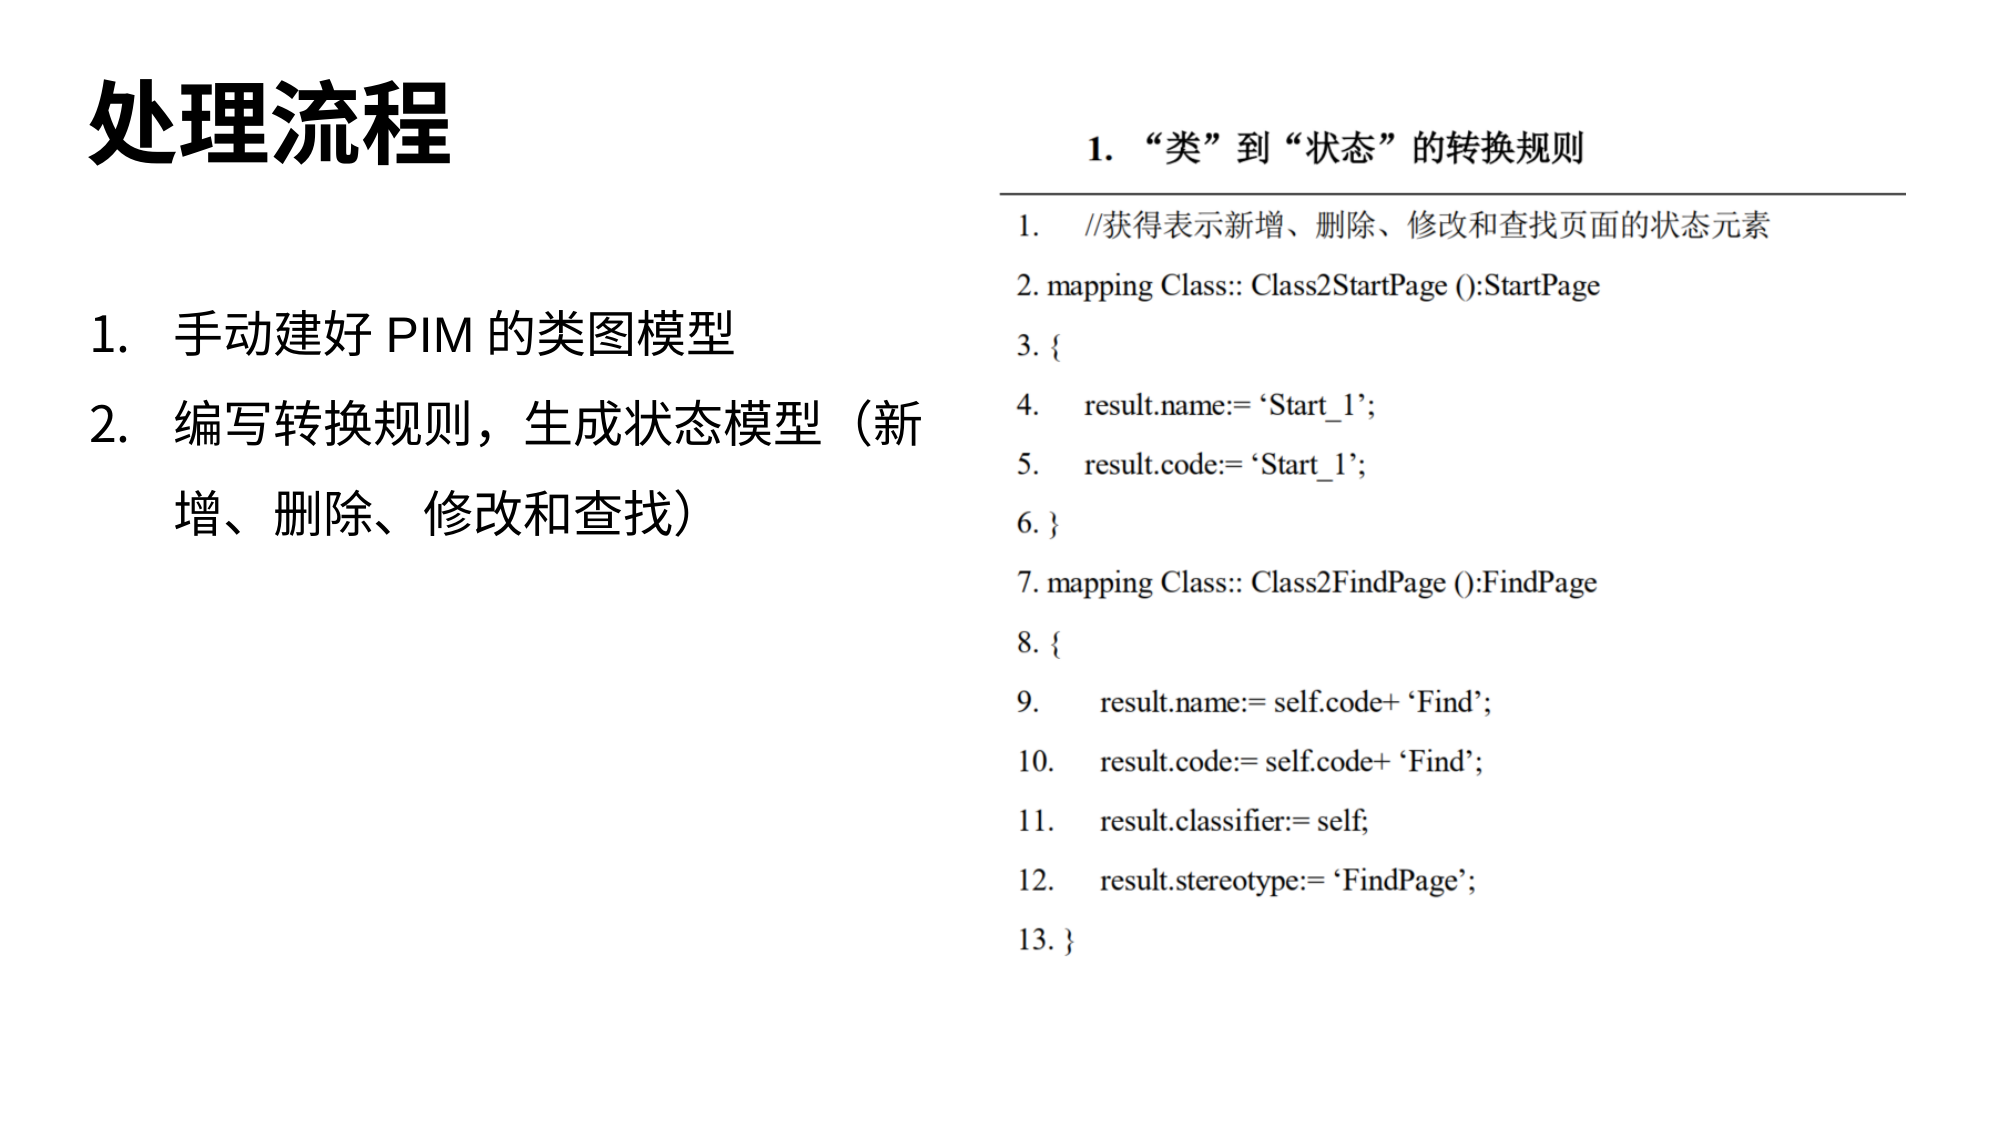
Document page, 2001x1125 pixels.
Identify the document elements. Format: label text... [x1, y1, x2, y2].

title 处理流程 [71, 19, 1797, 237]
picture [978, 108, 1906, 965]
list 手动建好PIM的类图模型 编写转换规则，生成状态模型（新增、删除、修改和查找） [14, 133, 954, 772]
